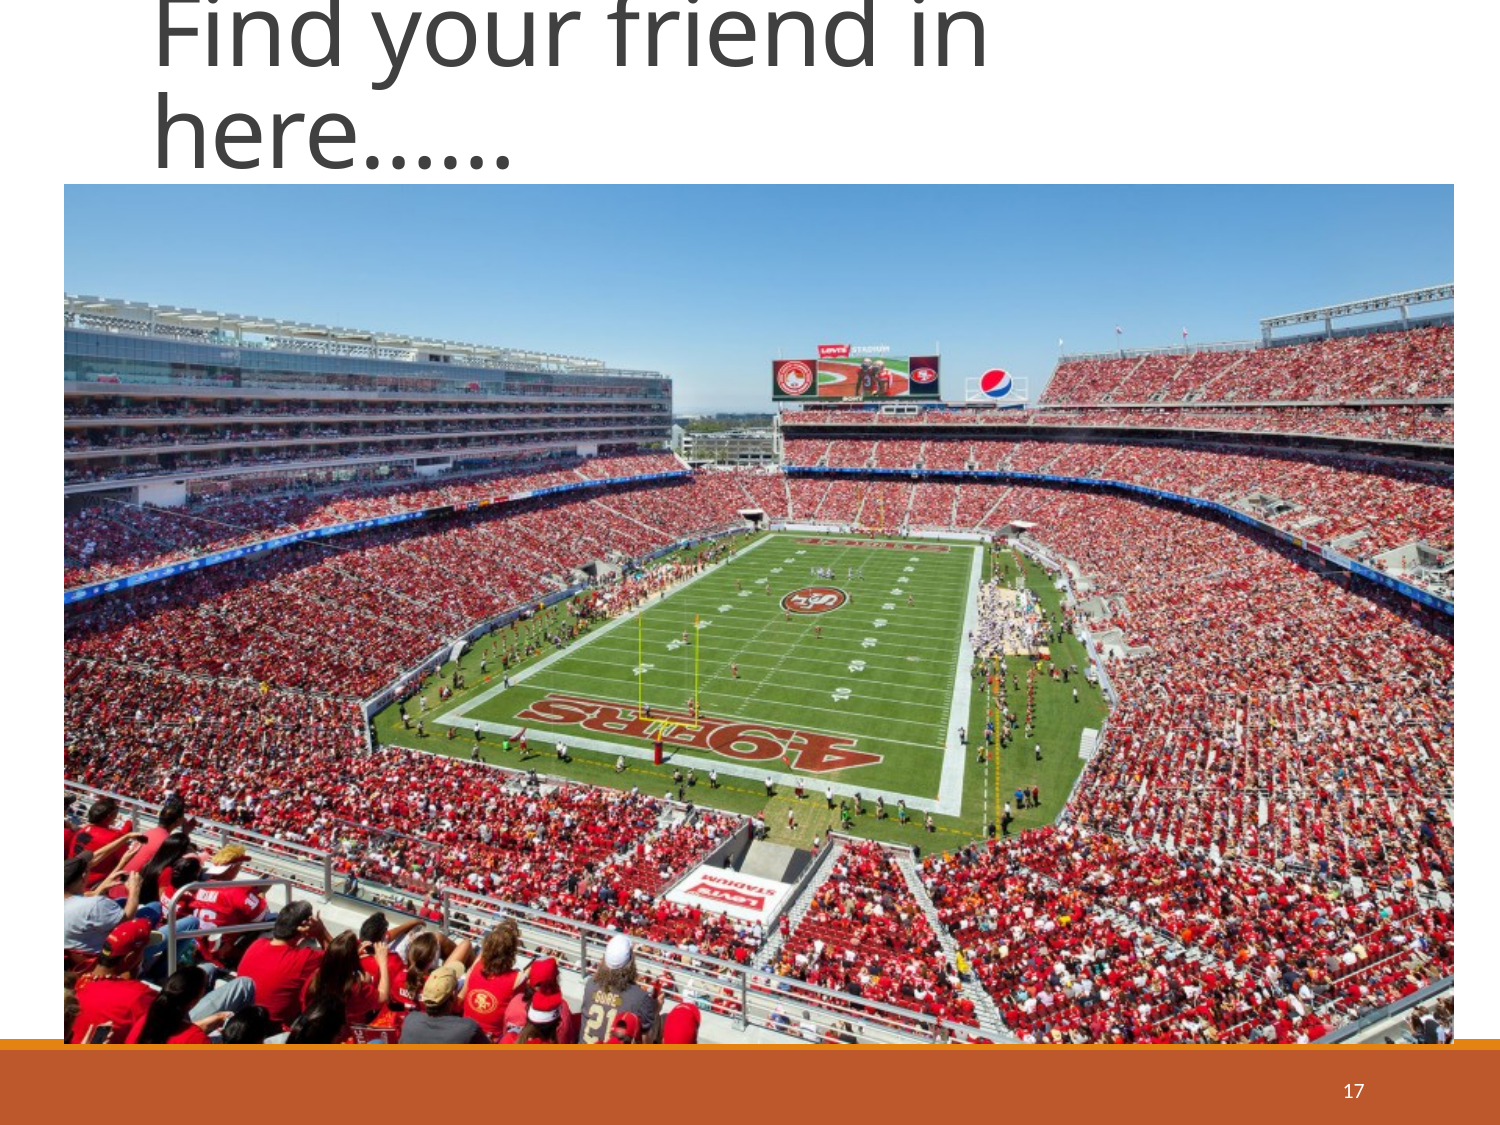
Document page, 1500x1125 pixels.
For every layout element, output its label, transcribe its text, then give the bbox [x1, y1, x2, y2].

picture [64, 183, 1455, 1045]
slide_number 17 [1218, 1059, 1380, 1120]
title Find your friend in here…… [135, 47, 1373, 182]
